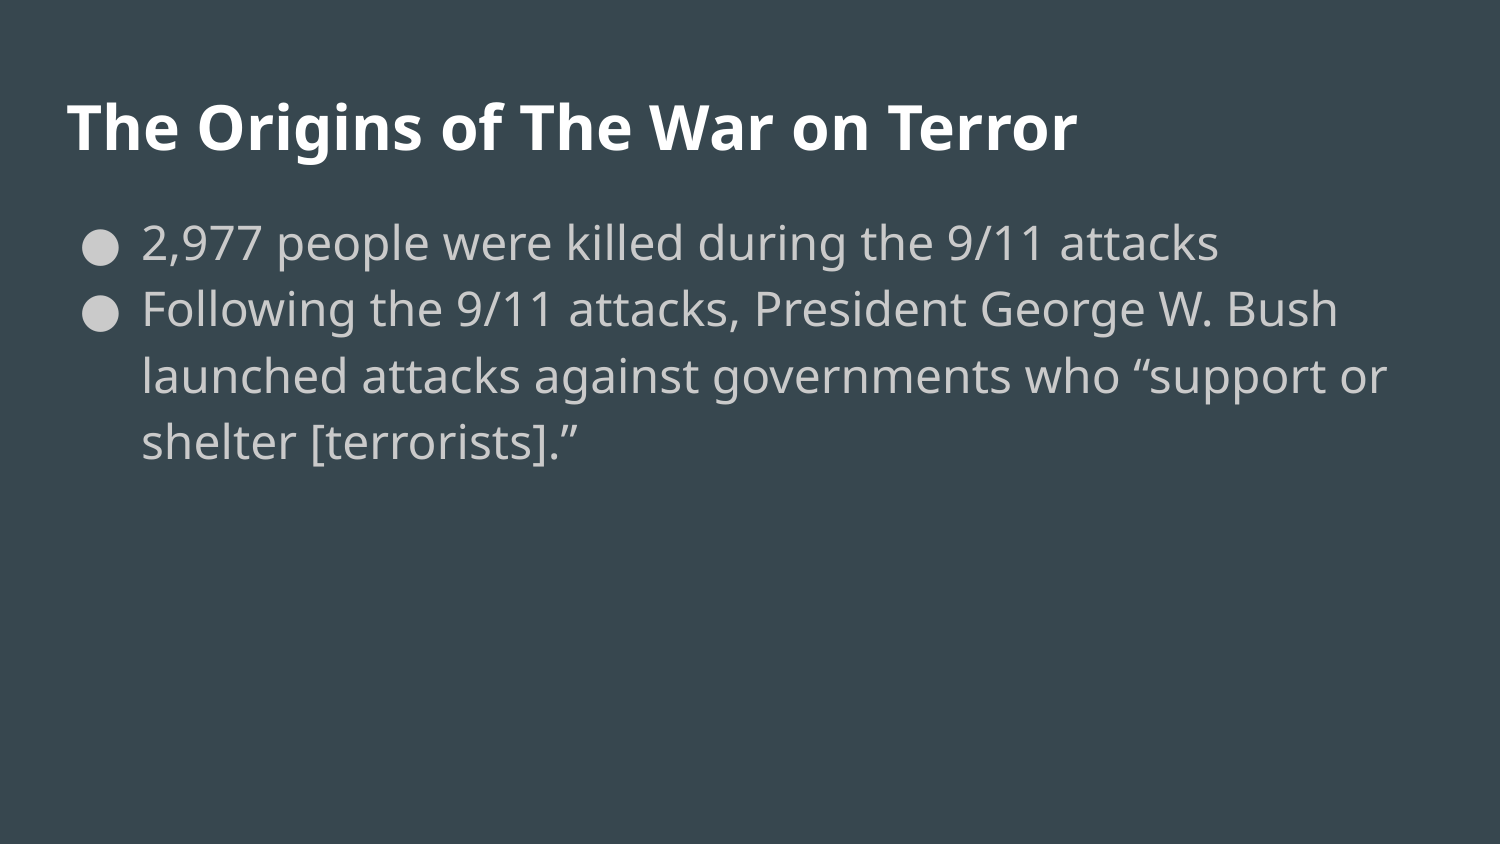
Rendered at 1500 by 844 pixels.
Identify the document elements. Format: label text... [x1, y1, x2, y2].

list 2,977 people were killed during the 9/11 attacks Following the 9/11 attacks, President George W. Bush launched attacks against governments who “support or shelter [terrorists].” [51, 189, 1449, 750]
title The Origins of The War on Terror [51, 72, 1449, 167]
